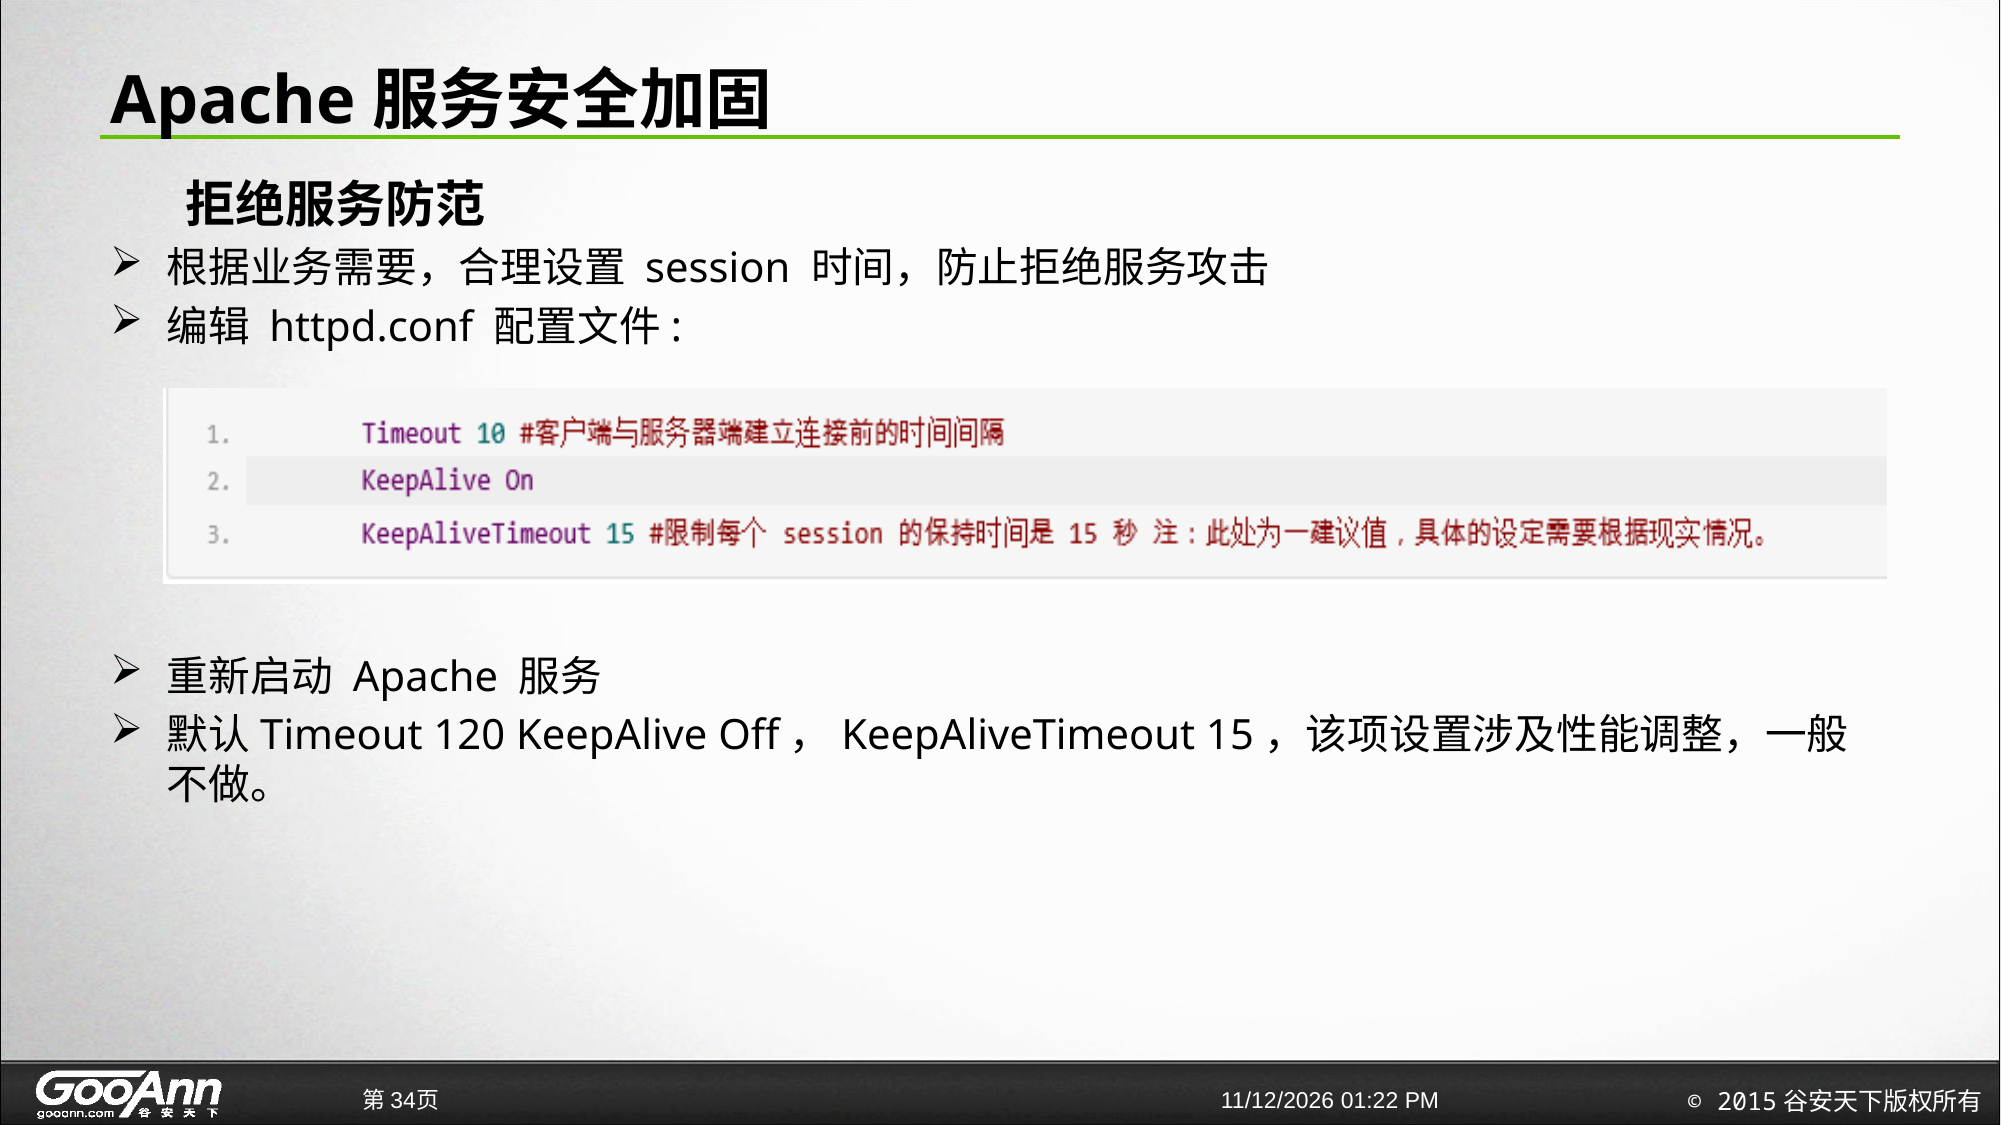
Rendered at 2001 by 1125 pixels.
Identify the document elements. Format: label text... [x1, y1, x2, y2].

list 拒绝服务防范 根据业务需要，合理设置 session 时间，防止拒绝服务攻击 编辑 httpd.conf 配置文件: 重新启动 Apache 服务 默认Timeout 120 KeepAlive Off，KeepAliveTimeout 15，该项设置涉及性能调整，一般不做。 [95, 165, 1896, 1010]
title Apache服务安全加固 [95, 54, 1896, 140]
picture [0, 0, 2001, 1125]
